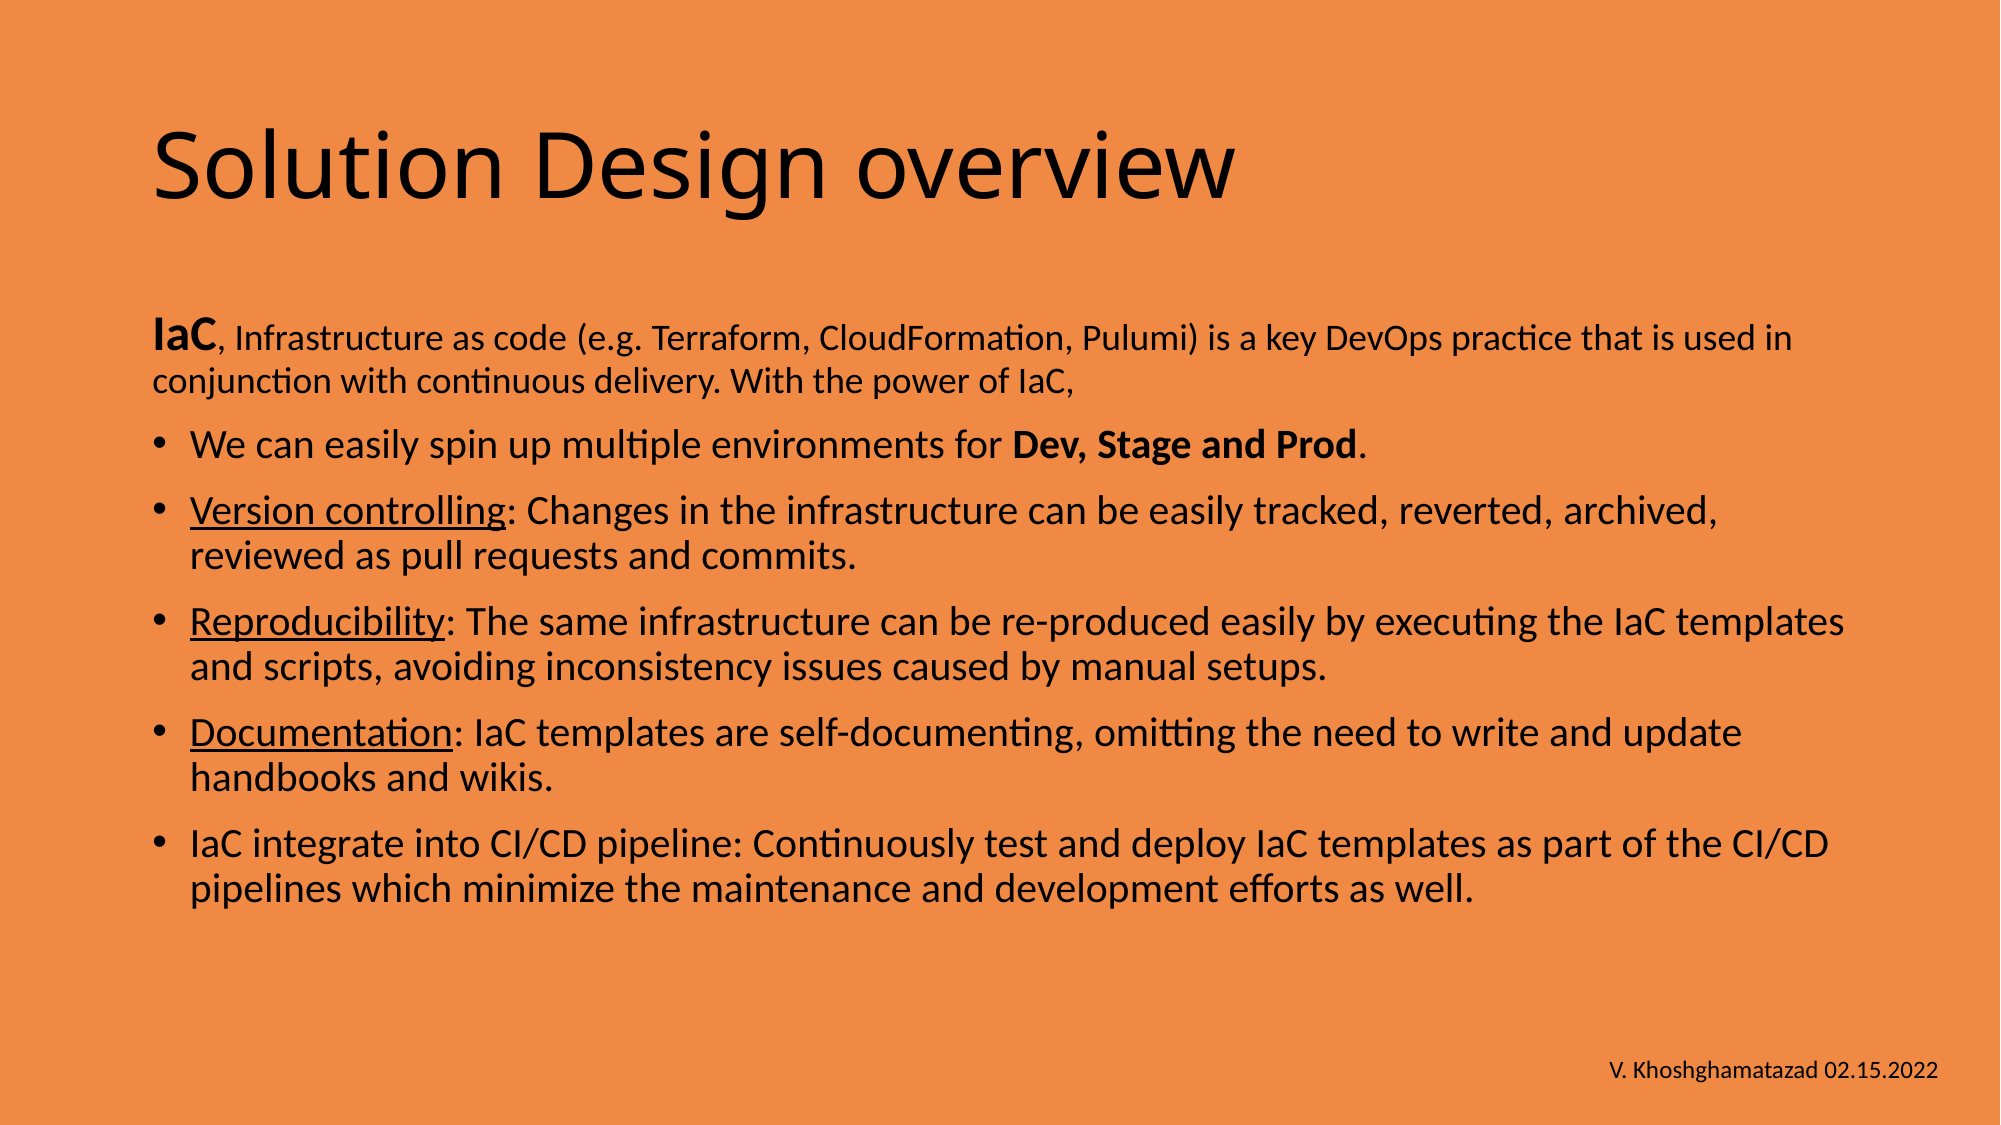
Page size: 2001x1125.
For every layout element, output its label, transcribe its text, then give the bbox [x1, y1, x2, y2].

list IaC, Infrastructure as code (e.g. Terraform, CloudFormation, Pulumi) is a key DevOps practice that is used in conjunction with continuous delivery. With the power of IaC, We can easily spin up multiple environments for Dev, Stage and Prod. Version controlling: Changes in the infrastructure can be easily tracked, reverted, archived, reviewed as pull requests and commits. Reproducibility: The same infrastructure can be re-produced easily by executing the IaC templates and scripts, avoiding inconsistency issues caused by manual setups. Documentation: IaC templates are self-documenting, omitting the need to write and update handbooks and wikis. IaC integrate into CI/CD pipeline: Continuously test and deploy IaC templates as part of the CI/CD pipelines which minimize the maintenance and development efforts as well. [137, 299, 1863, 969]
text_box V. Khoshghamatazad 02.15.2022 [1594, 1045, 1955, 1091]
title Solution Design overview [137, 59, 1863, 278]
